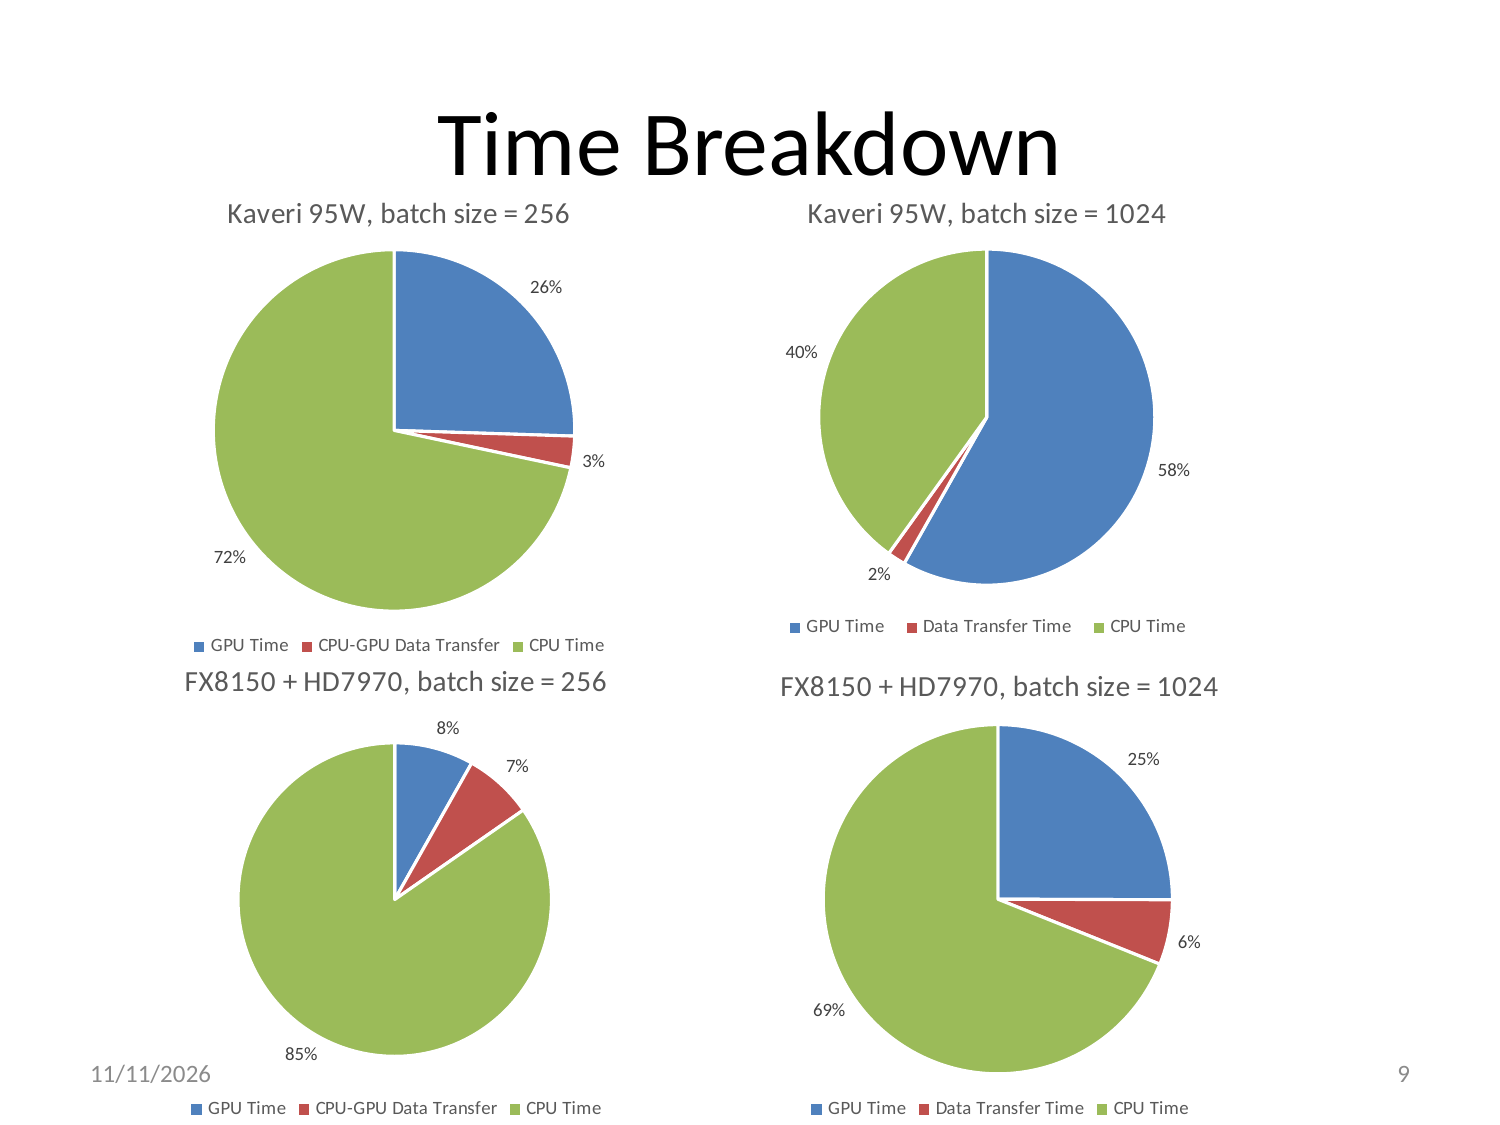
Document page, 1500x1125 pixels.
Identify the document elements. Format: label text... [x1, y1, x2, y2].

title Time Breakdown [75, 45, 1425, 233]
slide_number 9 [1379, 1042, 1425, 1103]
chart [0, 174, 1376, 1125]
